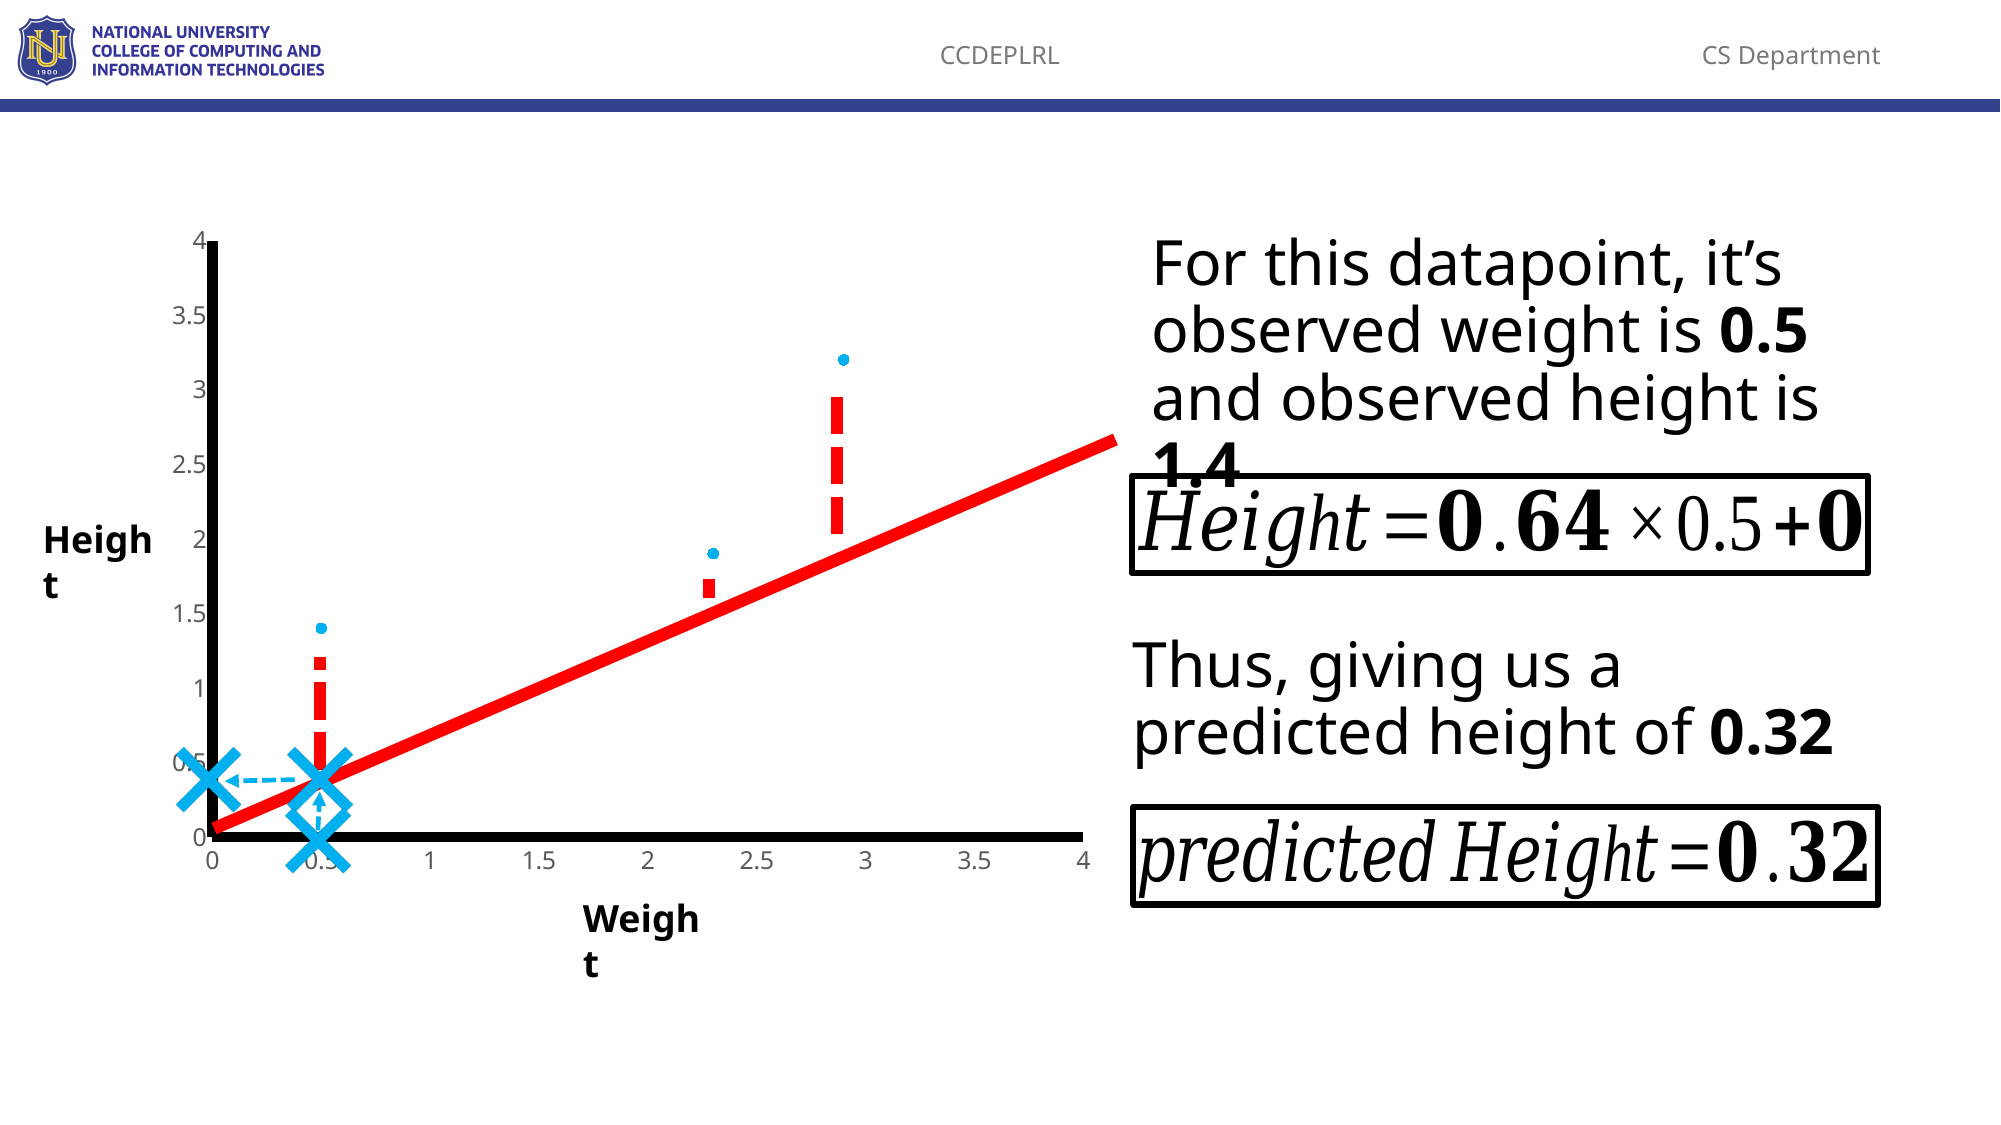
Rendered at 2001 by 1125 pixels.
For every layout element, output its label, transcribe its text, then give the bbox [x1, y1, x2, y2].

picture [273, 734, 365, 886]
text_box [317, 791, 321, 831]
text_box Weight [568, 889, 721, 993]
text_box Height [27, 509, 171, 614]
picture [163, 734, 254, 825]
chart [171, 222, 314, 734]
chart [171, 825, 1096, 889]
picture [0, 0, 337, 99]
text_box Thus, giving us a predicted height of 0.32 [1117, 625, 1862, 766]
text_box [213, 438, 1116, 829]
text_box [314, 193, 1118, 588]
list For this datapoint, it’s observed weight is 0.5 and observed height is 1.4 [1136, 223, 1882, 440]
